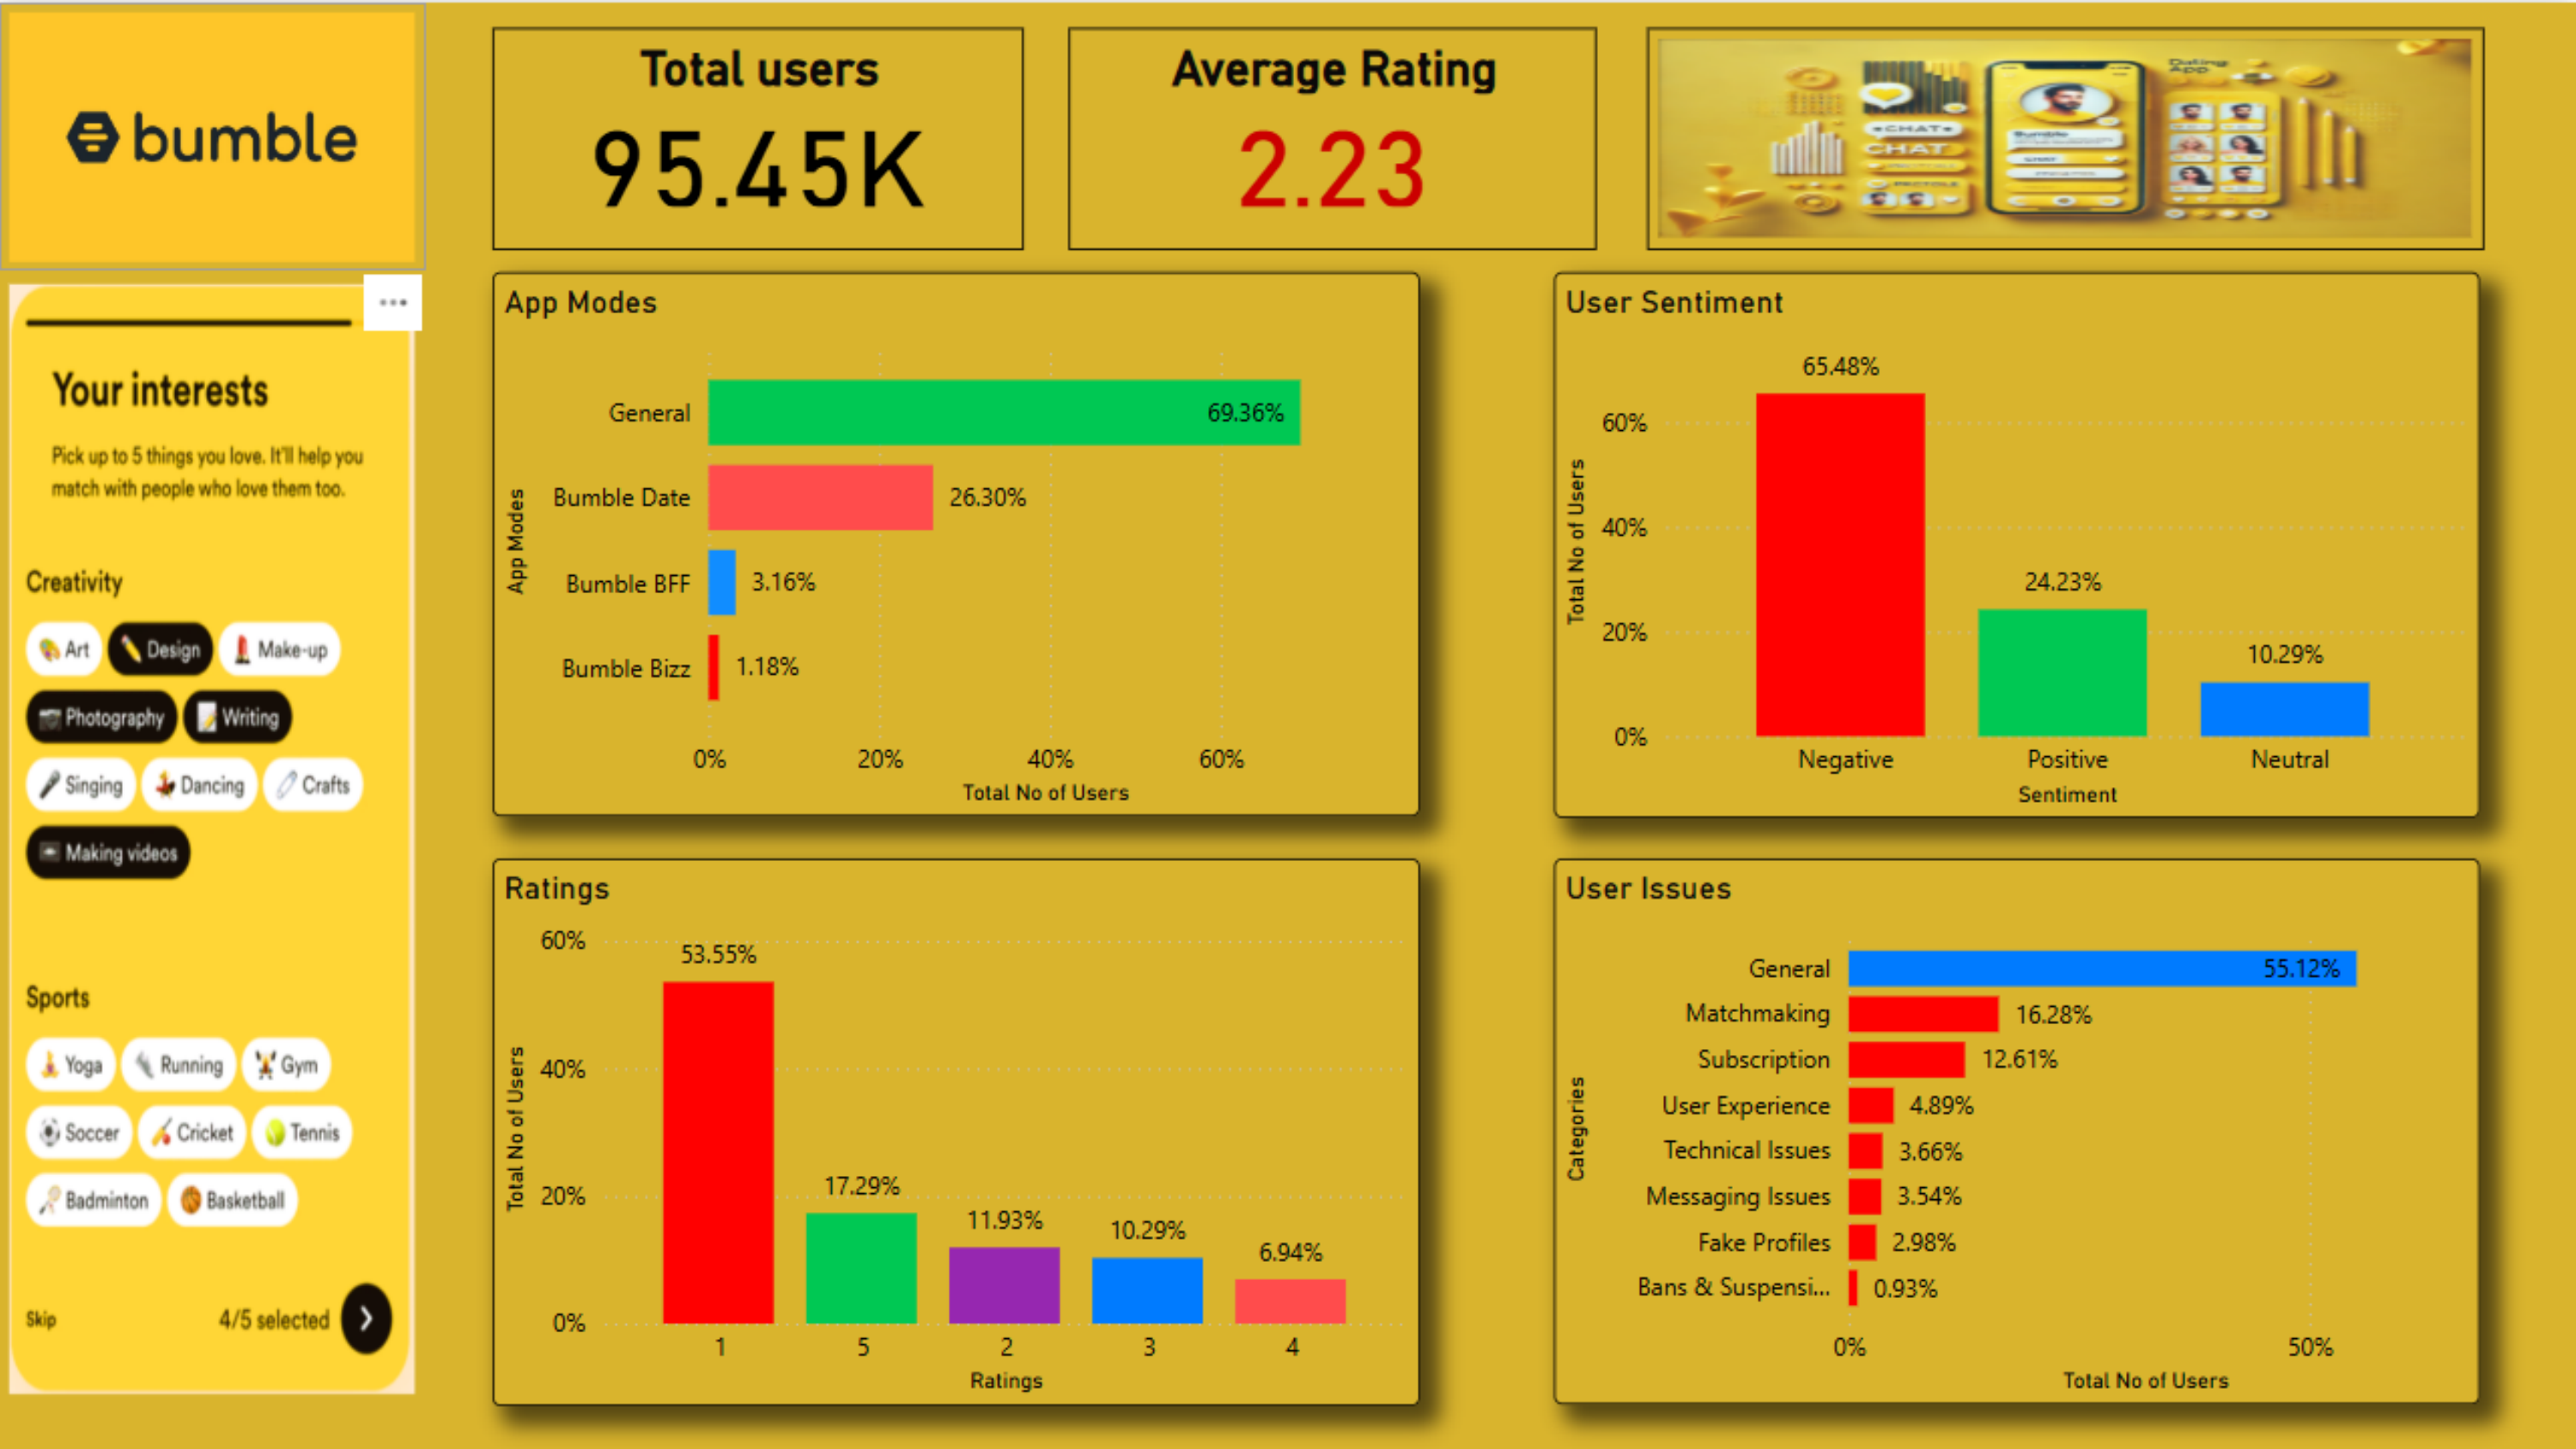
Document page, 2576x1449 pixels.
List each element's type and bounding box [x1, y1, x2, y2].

text_box [0, 0, 2576, 1449]
